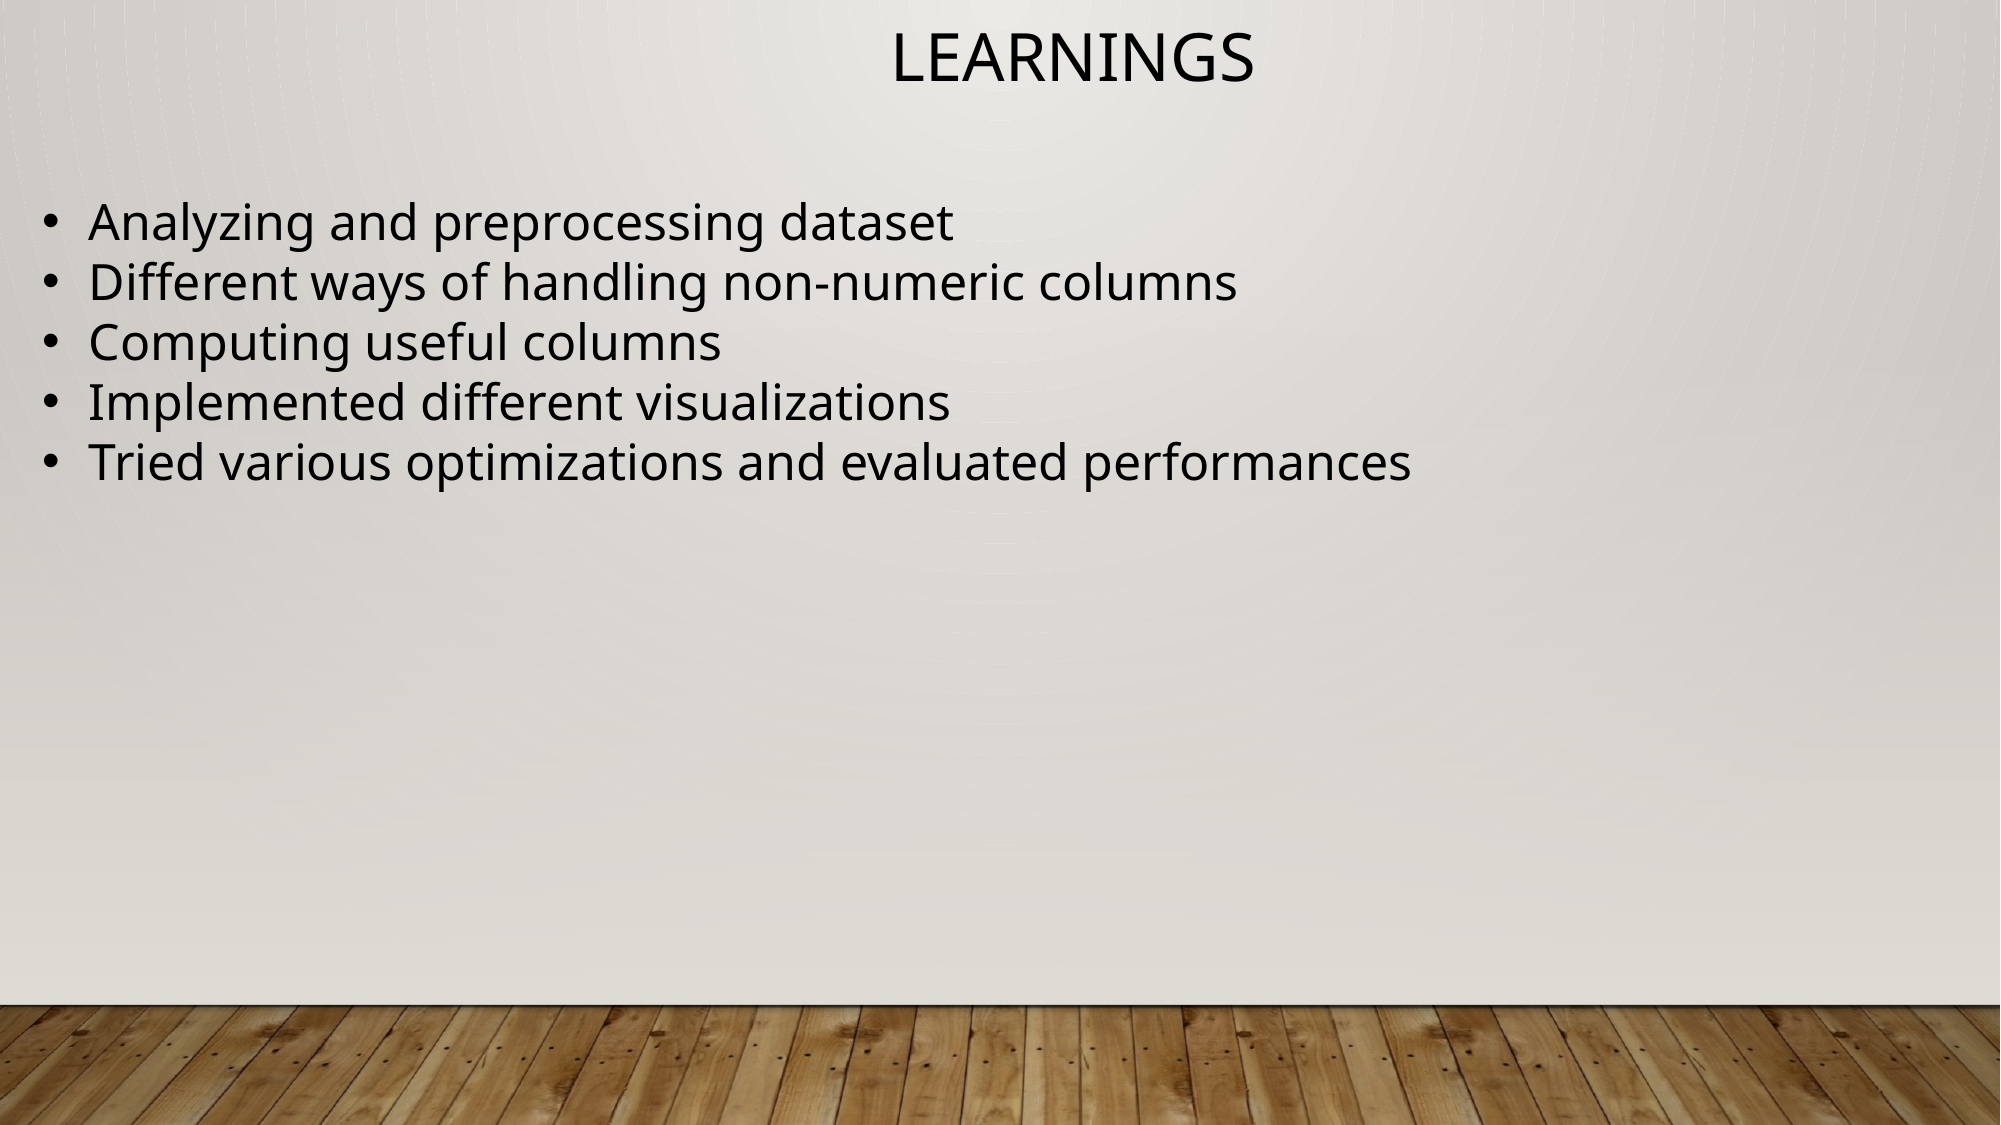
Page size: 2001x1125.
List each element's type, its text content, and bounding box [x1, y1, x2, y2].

text_box Analyzing and preprocessing dataset Different ways of handling non-numeric columns Computing useful columns Implemented different visualizations Tried various optimizations and evaluated performances [27, 183, 1847, 499]
title Learnings [27, 16, 2000, 95]
picture [0, 1005, 2000, 1125]
